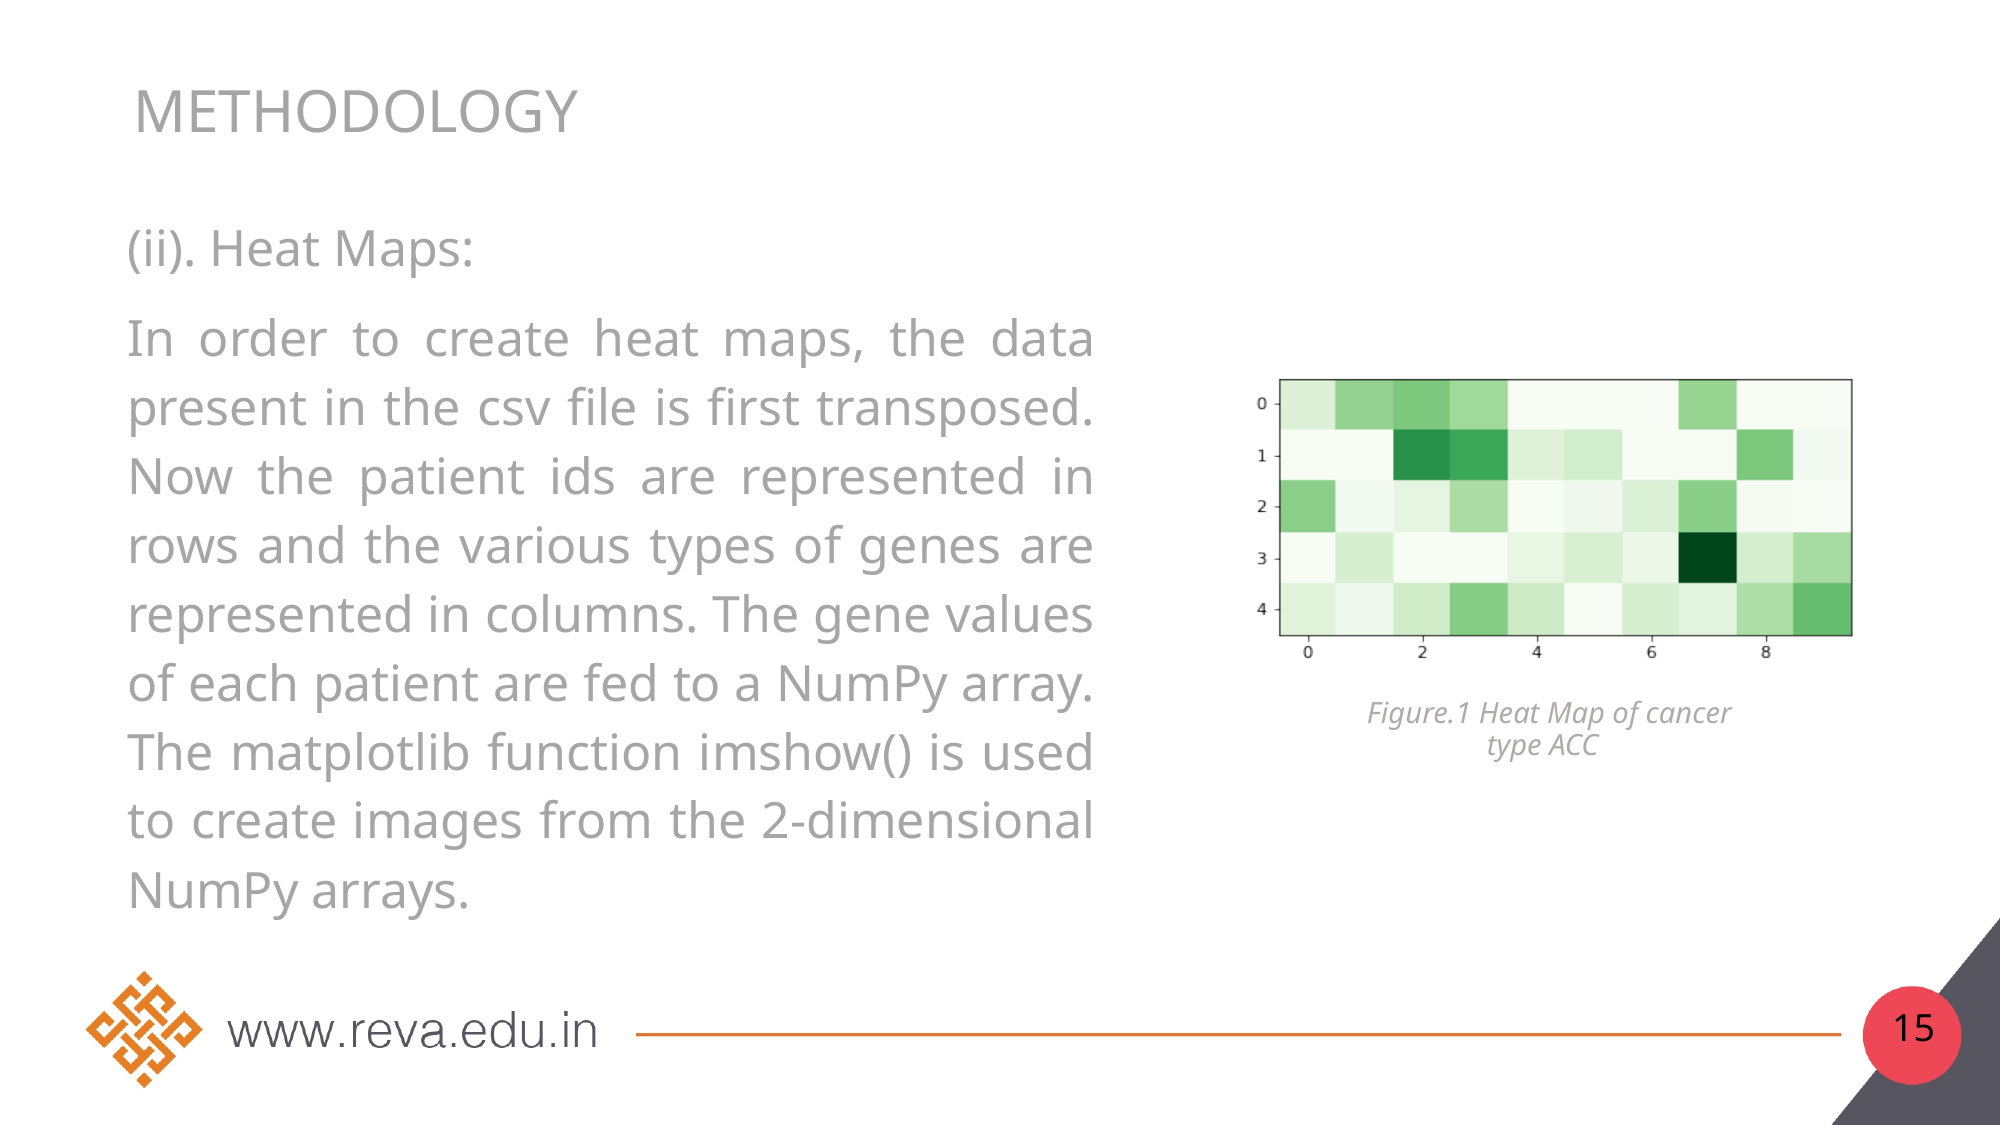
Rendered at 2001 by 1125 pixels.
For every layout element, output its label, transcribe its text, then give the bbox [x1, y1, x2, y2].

list (ii). Heat Maps: In order to create heat maps, the data present in the csv file is first transposed. Now the patient ids are represented in rows and the various types of genes are represented in columns. The gene values of each patient are fed to a NumPy array. The matplotlib function imshow() is used to create images from the 2-dimensional NumPy arrays. [75, 200, 1111, 975]
slide_number 15 [1864, 999, 1963, 1060]
picture [0, 0, 2000, 1125]
title methodology [118, 74, 1138, 148]
text_box Figure.1 Heat Map of cancer type ACC [1352, 729, 1865, 767]
